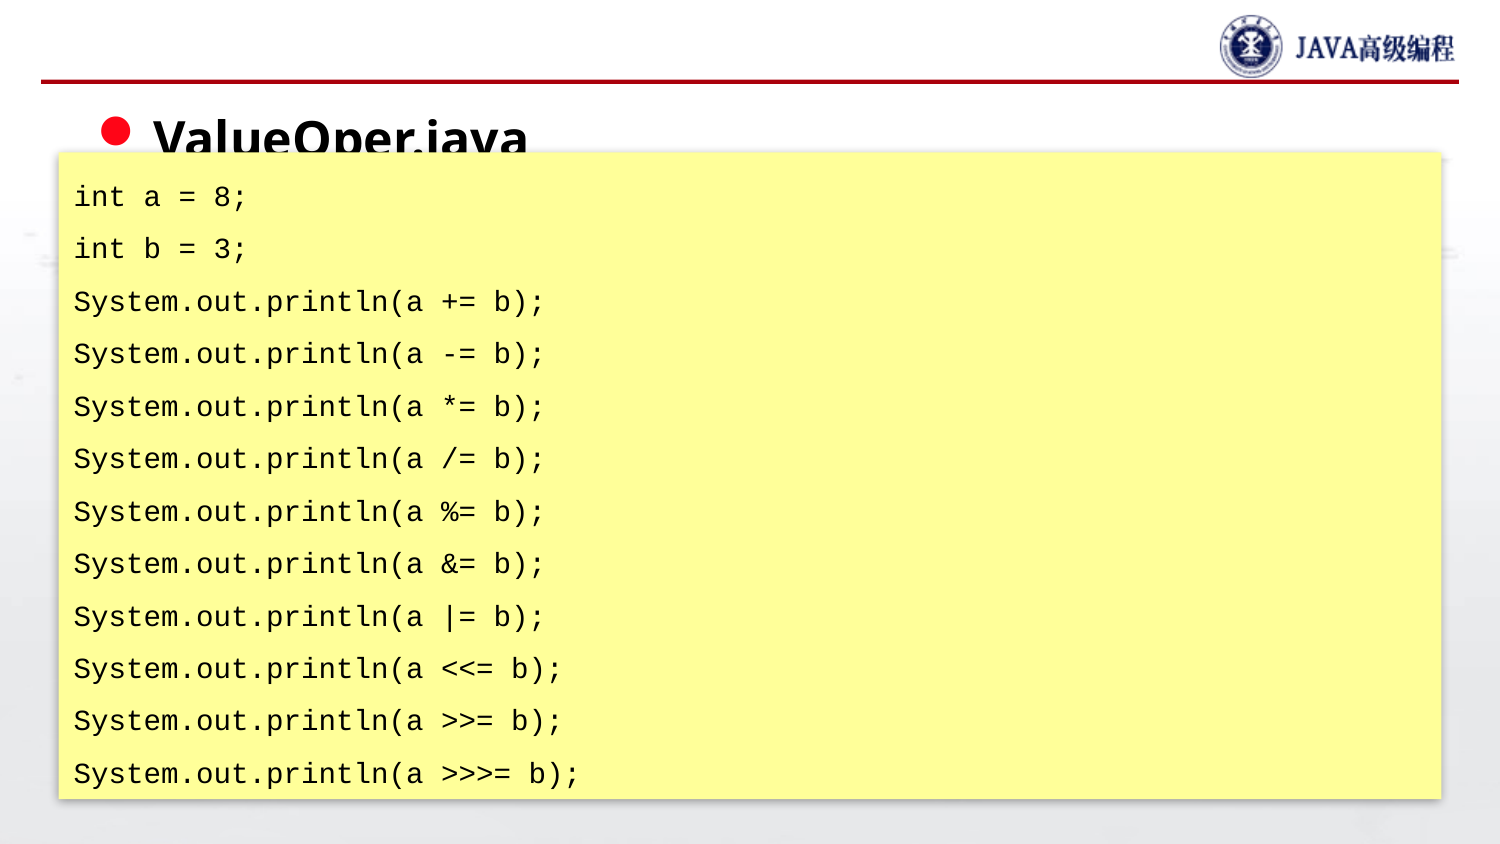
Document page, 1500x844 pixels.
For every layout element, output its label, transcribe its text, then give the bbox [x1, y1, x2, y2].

list int a = 8; int b = 3; System.out.println(a += b); System.out.println(a -= b); System.out.println(a *= b); System.out.println(a /= b); System.out.println(a %= b); System.out.println(a &= b); System.out.println(a |= b); System.out.println(a <<= b); System.out.println(a >>= b); System.out.println(a >>>= b); [58, 152, 1442, 800]
picture [0, 0, 1500, 844]
list ValueOper.java [81, 70, 1429, 148]
